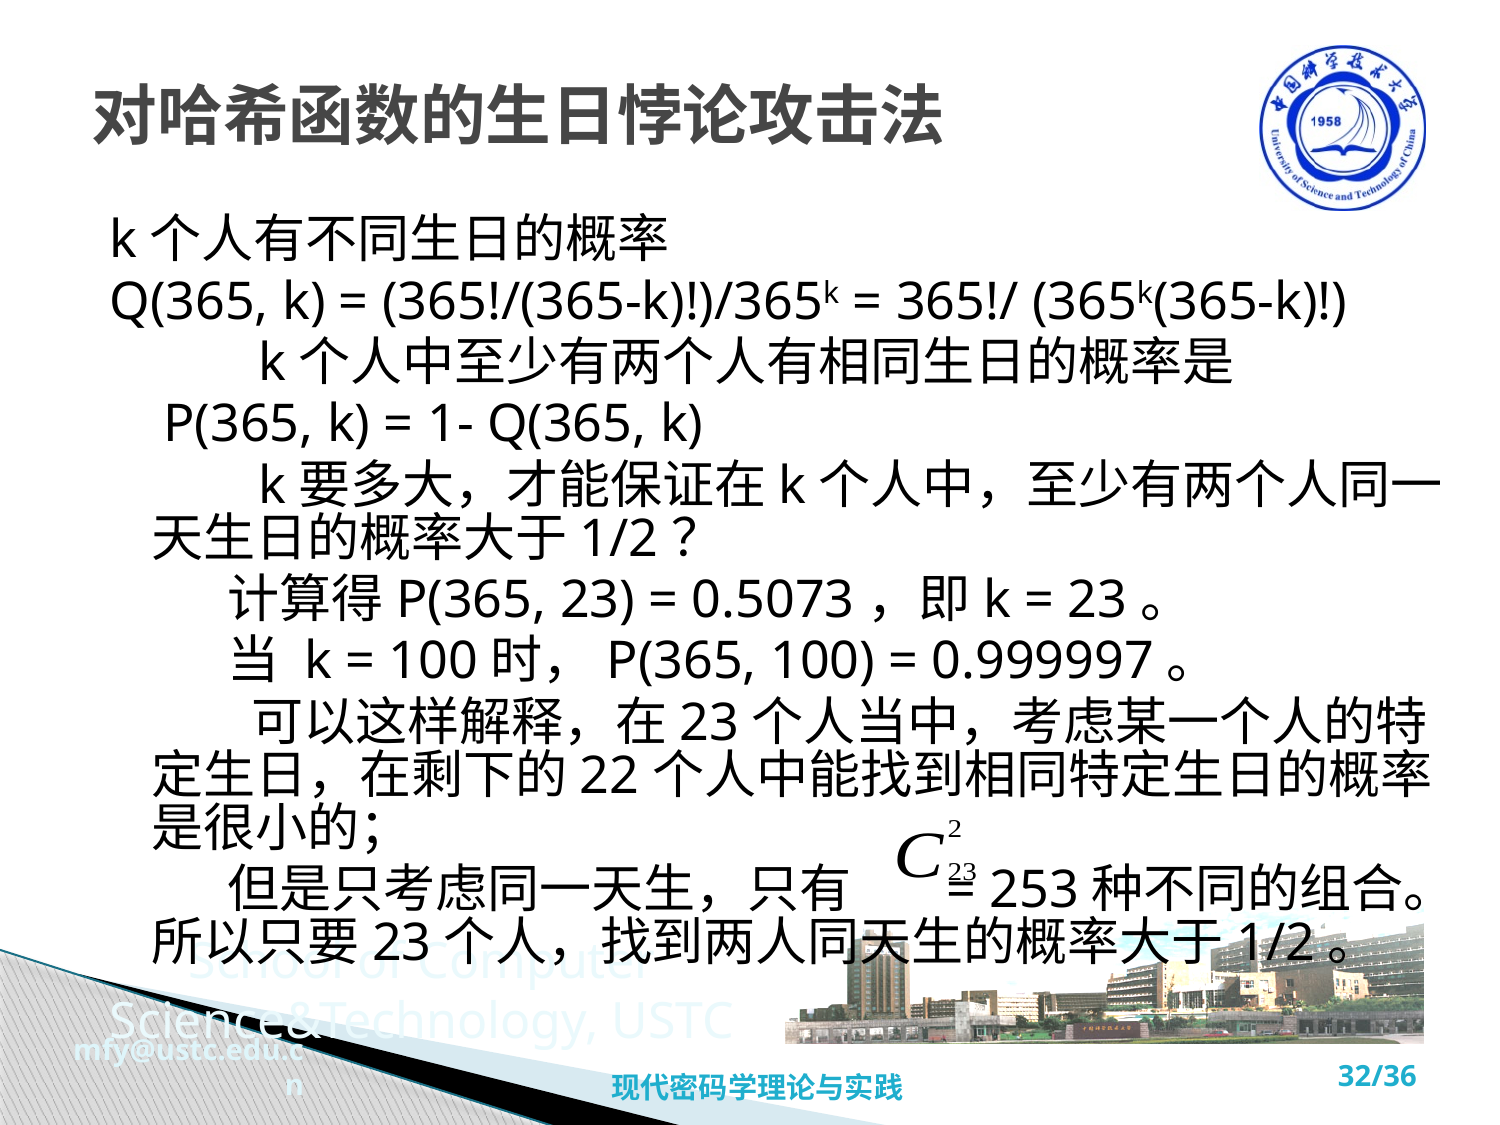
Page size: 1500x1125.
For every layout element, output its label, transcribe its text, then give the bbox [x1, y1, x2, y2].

list k个人有不同生日的概率 Q(365, k) = (365!/(365-k)!)/365k = 365!/ (365k(365-k)!) k个人中至少有两个人有相同生日的概率是 P(365, k) = 1- Q(365, k) k要多大，才能保证在k个人中，至少有两个人同一天生日的概率大于1/2？ 计算得P(365, 23) = 0.5073，即k = 23。 当 k = 100时，P(365, 100) = 0.999997。 可以这样解释，在23个人当中，考虑某一个人的特定生日，在剩下的22个人中能找到相同特定生日的概率是很小的； 但是只考虑同一天生，只有 = 253种不同的组合。所以只要23个人，找到两人同天生的概率大于1/2。 [76, 208, 1459, 1024]
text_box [888, 808, 985, 890]
title 对哈希函数的生日悖论攻击法 [76, 66, 1257, 161]
list 一个散列函数以变长的报文M作为输入，产生定长的散列码H(M)，作为输出，亦称作报文摘要Message Digest. 散列码是报文所有比特的函数值，具有差错检测能力，报文任意一比特的改变都将引起散列码的改变 不同的散列码使用方式 对附加了散列码的报文进行加密 使用常规加密方法仅对散列码加密 使用公开密钥方法仅对散列码加密，提供数字签名 同时提供保密和签名，可以分别使用常规方法加密报文及使用公开密钥方法加密散列码 其他 对避免加密的方法重视的原因 加密过程很慢，硬件开销大，初始化的开销，专利问题，出口限制 [785, 1024, 1424, 1044]
picture [1259, 45, 1426, 208]
